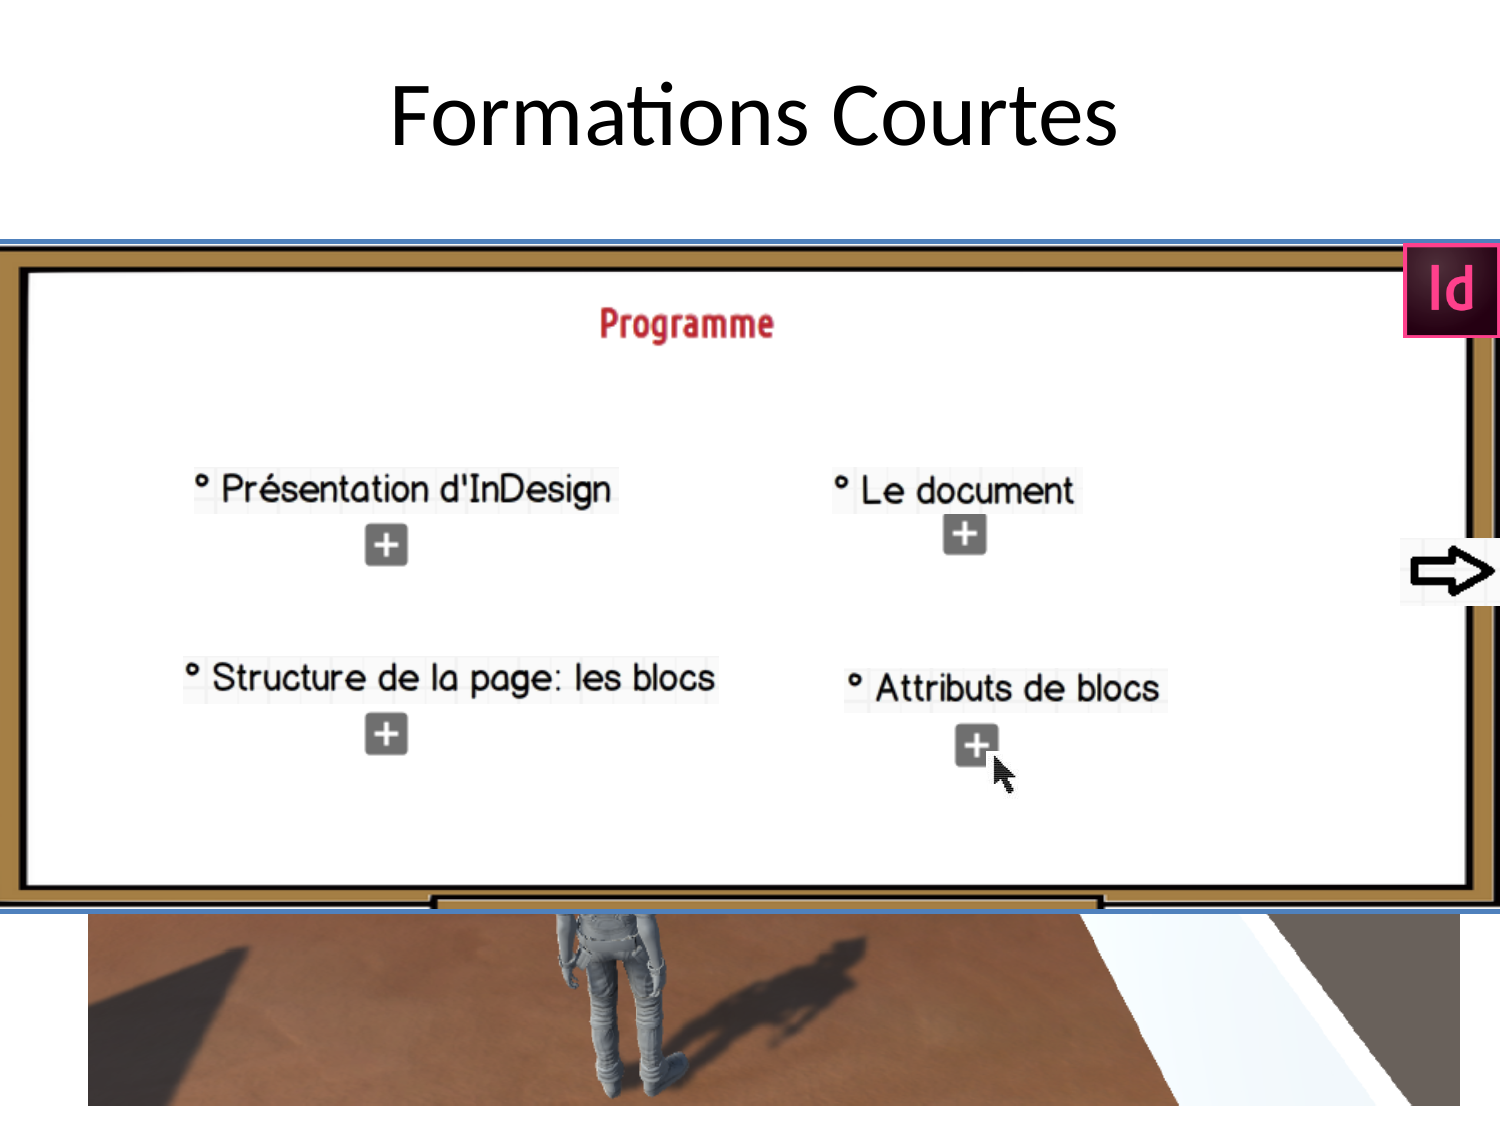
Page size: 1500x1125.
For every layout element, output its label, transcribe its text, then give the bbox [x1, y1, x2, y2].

title Formations Courtes [75, 45, 1436, 173]
picture [0, 243, 1500, 910]
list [88, 919, 1460, 1107]
